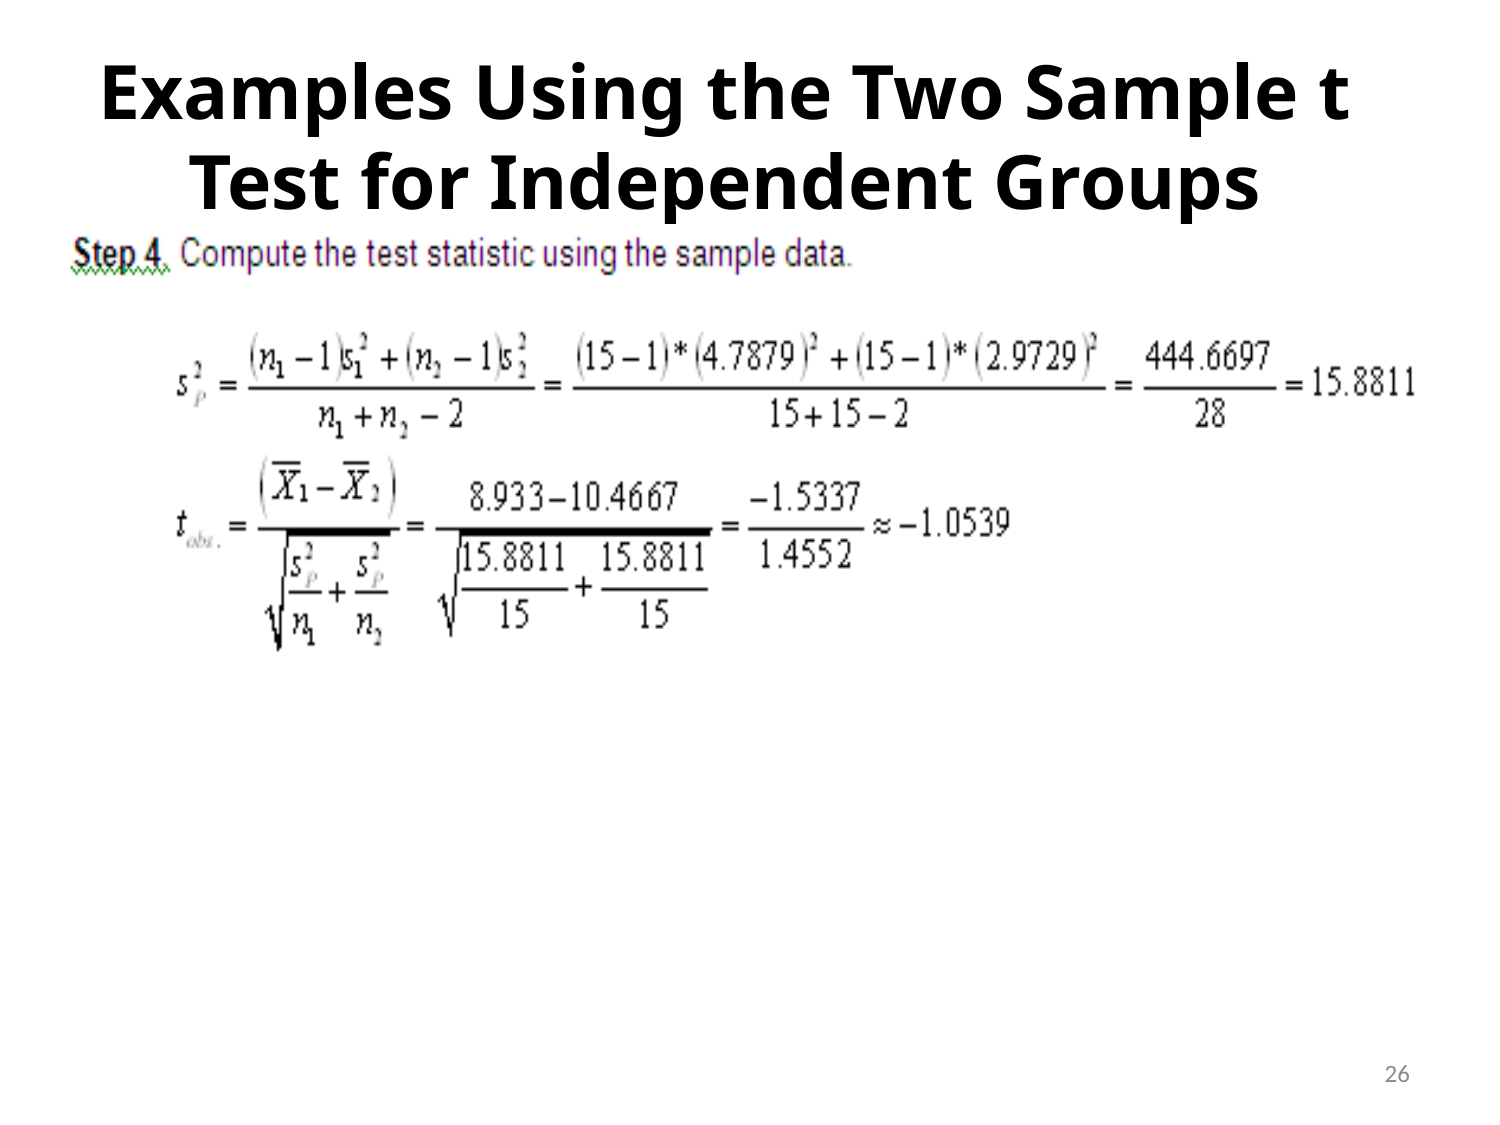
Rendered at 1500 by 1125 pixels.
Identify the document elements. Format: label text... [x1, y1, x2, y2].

slide_number 26 [1074, 1042, 1425, 1103]
text_box Examples Using the Two Sample t Test for Independent Groups [37, 37, 1413, 346]
picture [69, 224, 1451, 676]
